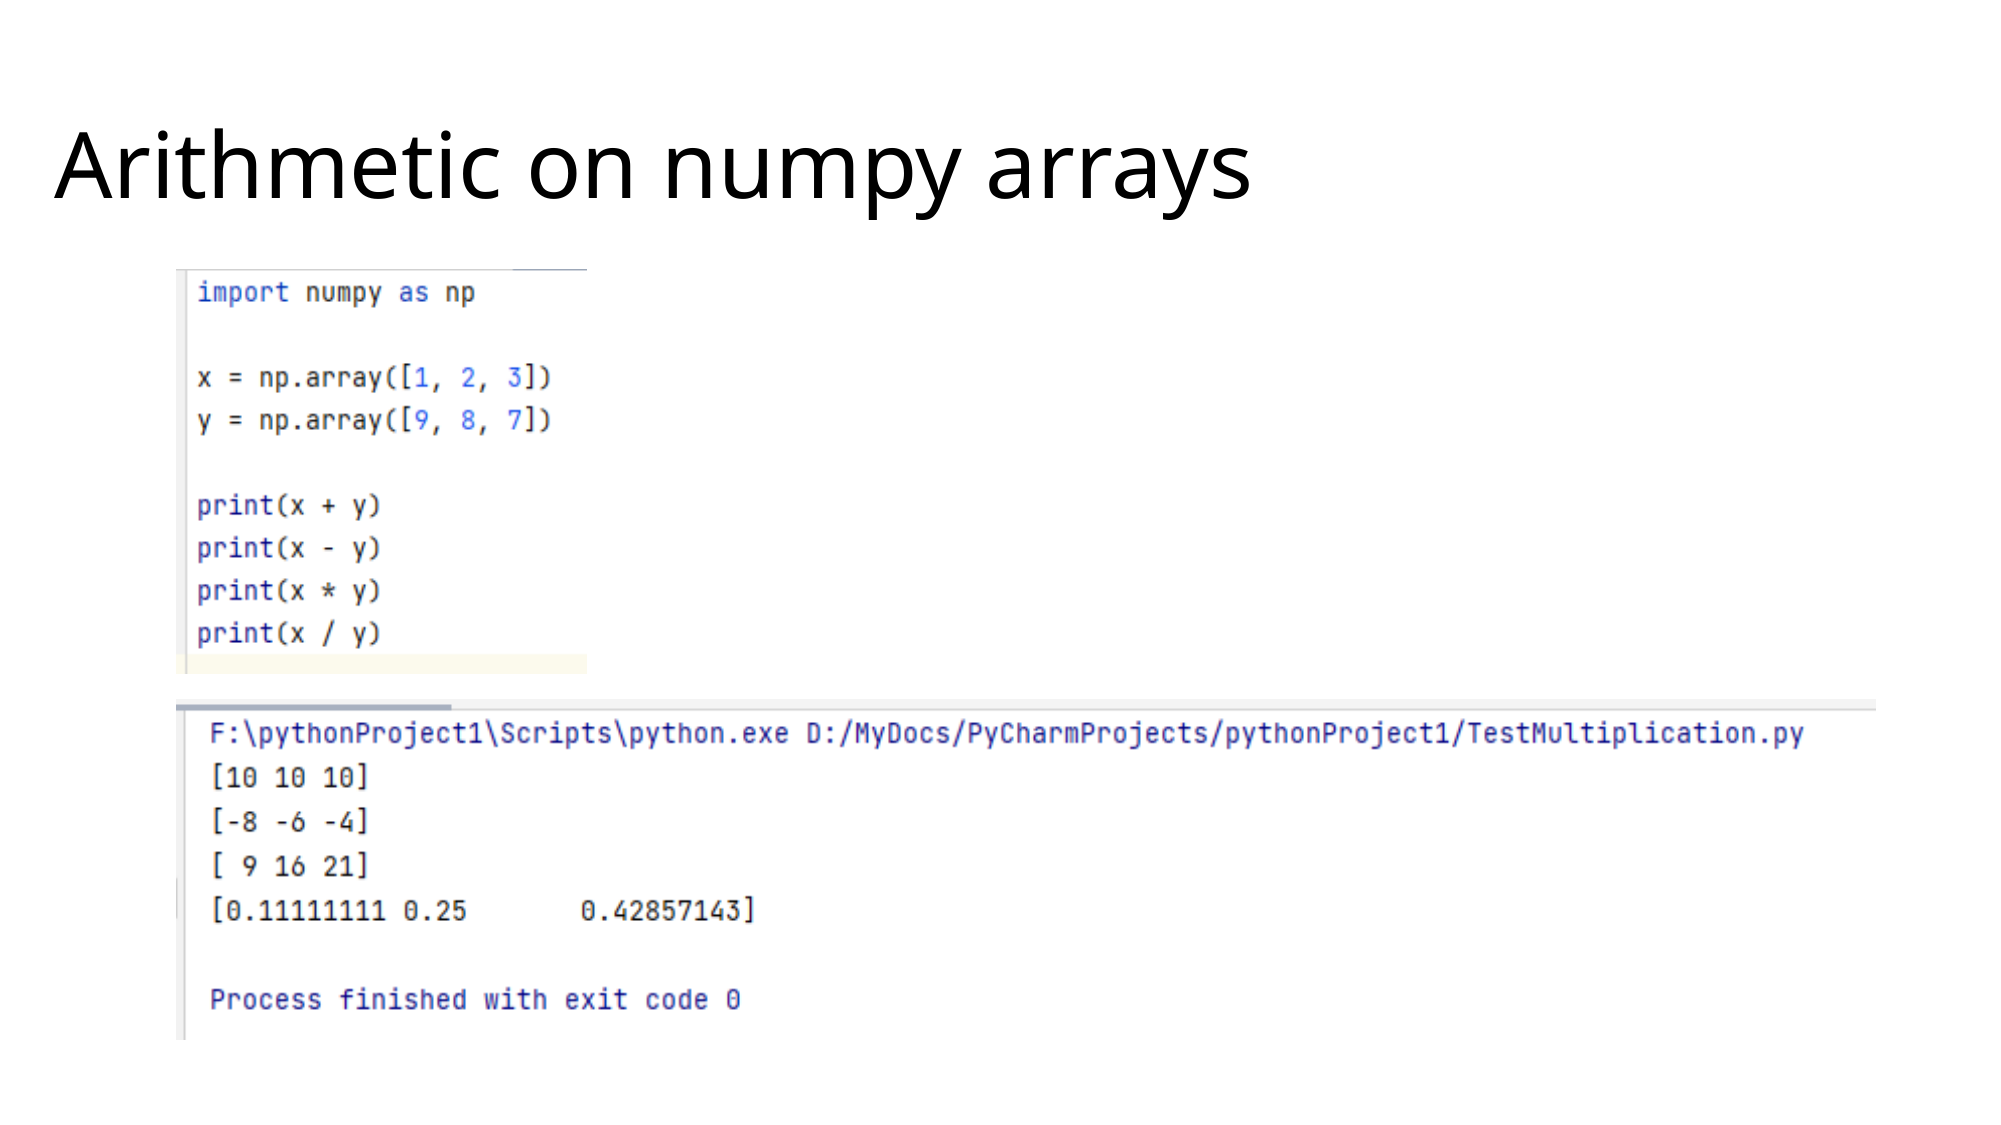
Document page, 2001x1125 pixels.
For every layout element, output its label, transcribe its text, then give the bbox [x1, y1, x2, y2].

picture [176, 269, 587, 675]
title Arithmetic on numpy arrays [39, 59, 1863, 278]
picture [176, 699, 1876, 1041]
